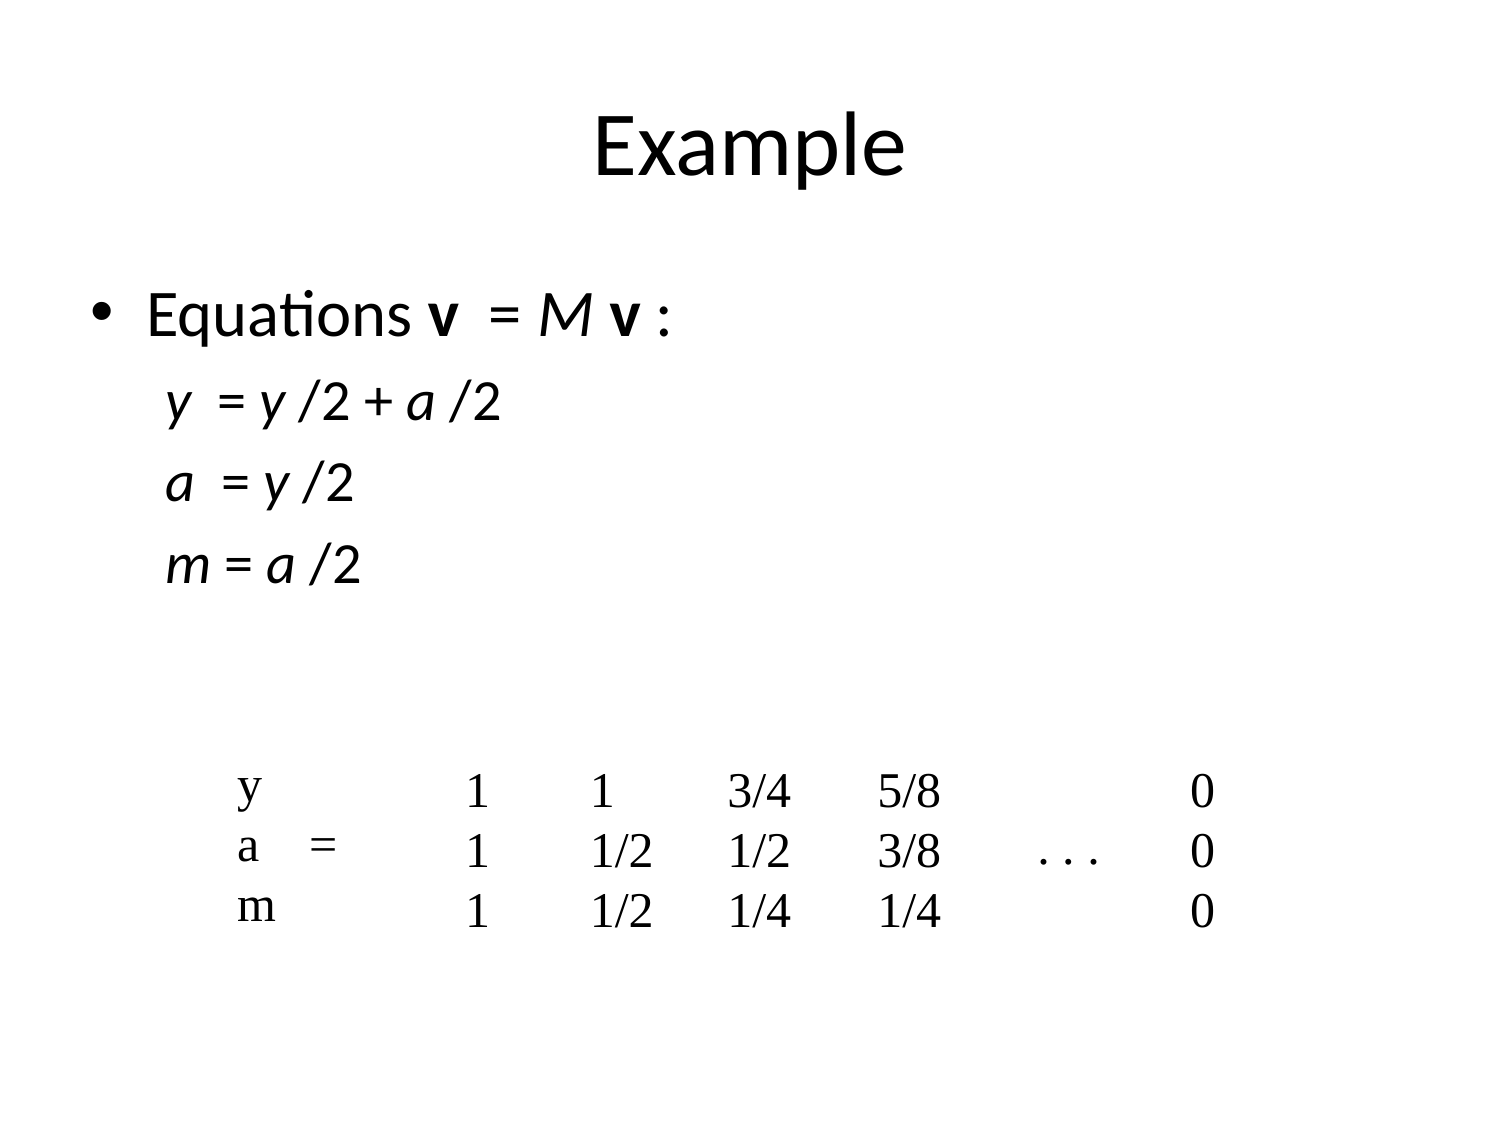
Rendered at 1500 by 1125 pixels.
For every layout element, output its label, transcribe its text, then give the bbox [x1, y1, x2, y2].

text_box 3/4 1/2 1/4 [712, 749, 807, 945]
text_box . . . [1022, 806, 1115, 882]
text_box 1 1 1 [450, 749, 505, 945]
text_box 5/8 3/8 1/4 [862, 749, 957, 945]
list Equations v = M v : y = y /2 + a /2 a = y /2 m = a /2 [75, 262, 1425, 1005]
text_box 1 1/2 1/2 [575, 749, 669, 945]
text_box y a = m [222, 744, 353, 939]
text_box 0 0 0 [1175, 749, 1230, 945]
title Example [75, 45, 1425, 233]
